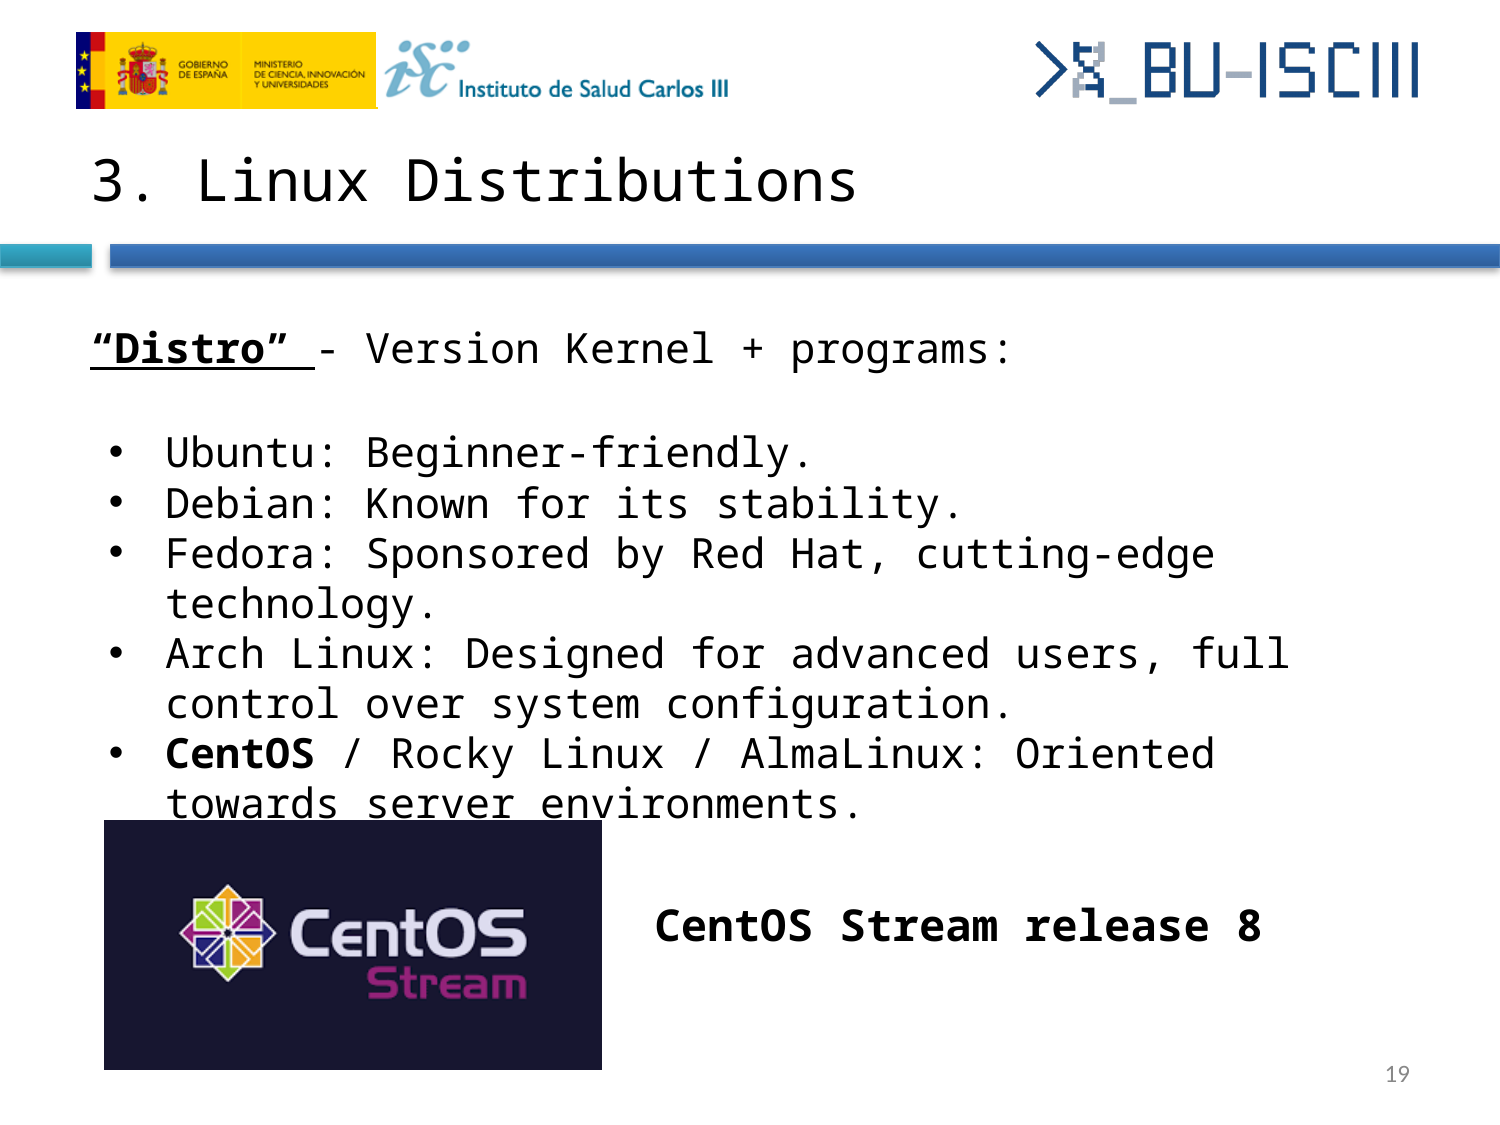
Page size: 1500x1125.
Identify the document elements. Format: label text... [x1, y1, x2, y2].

list CentOS Stream release 8 [639, 890, 1323, 1000]
picture [1021, 0, 1436, 138]
slide_number ‹#› [1074, 1042, 1425, 1103]
picture [104, 820, 602, 1070]
picture [76, 32, 809, 109]
title 3. Linux Distributions [75, 113, 1425, 244]
list “Distro” - Version Kernel + programs: Ubuntu: Beginner-friendly. Debian: Known for its stability. Fedora: Sponsored by Red Hat, cutting-edge technology. Arch Linux: Designed for advanced users, full control over system configuration. CentOS / Rocky Linux / AlmaLinux: Oriented towards server environments. [75, 314, 1425, 1005]
